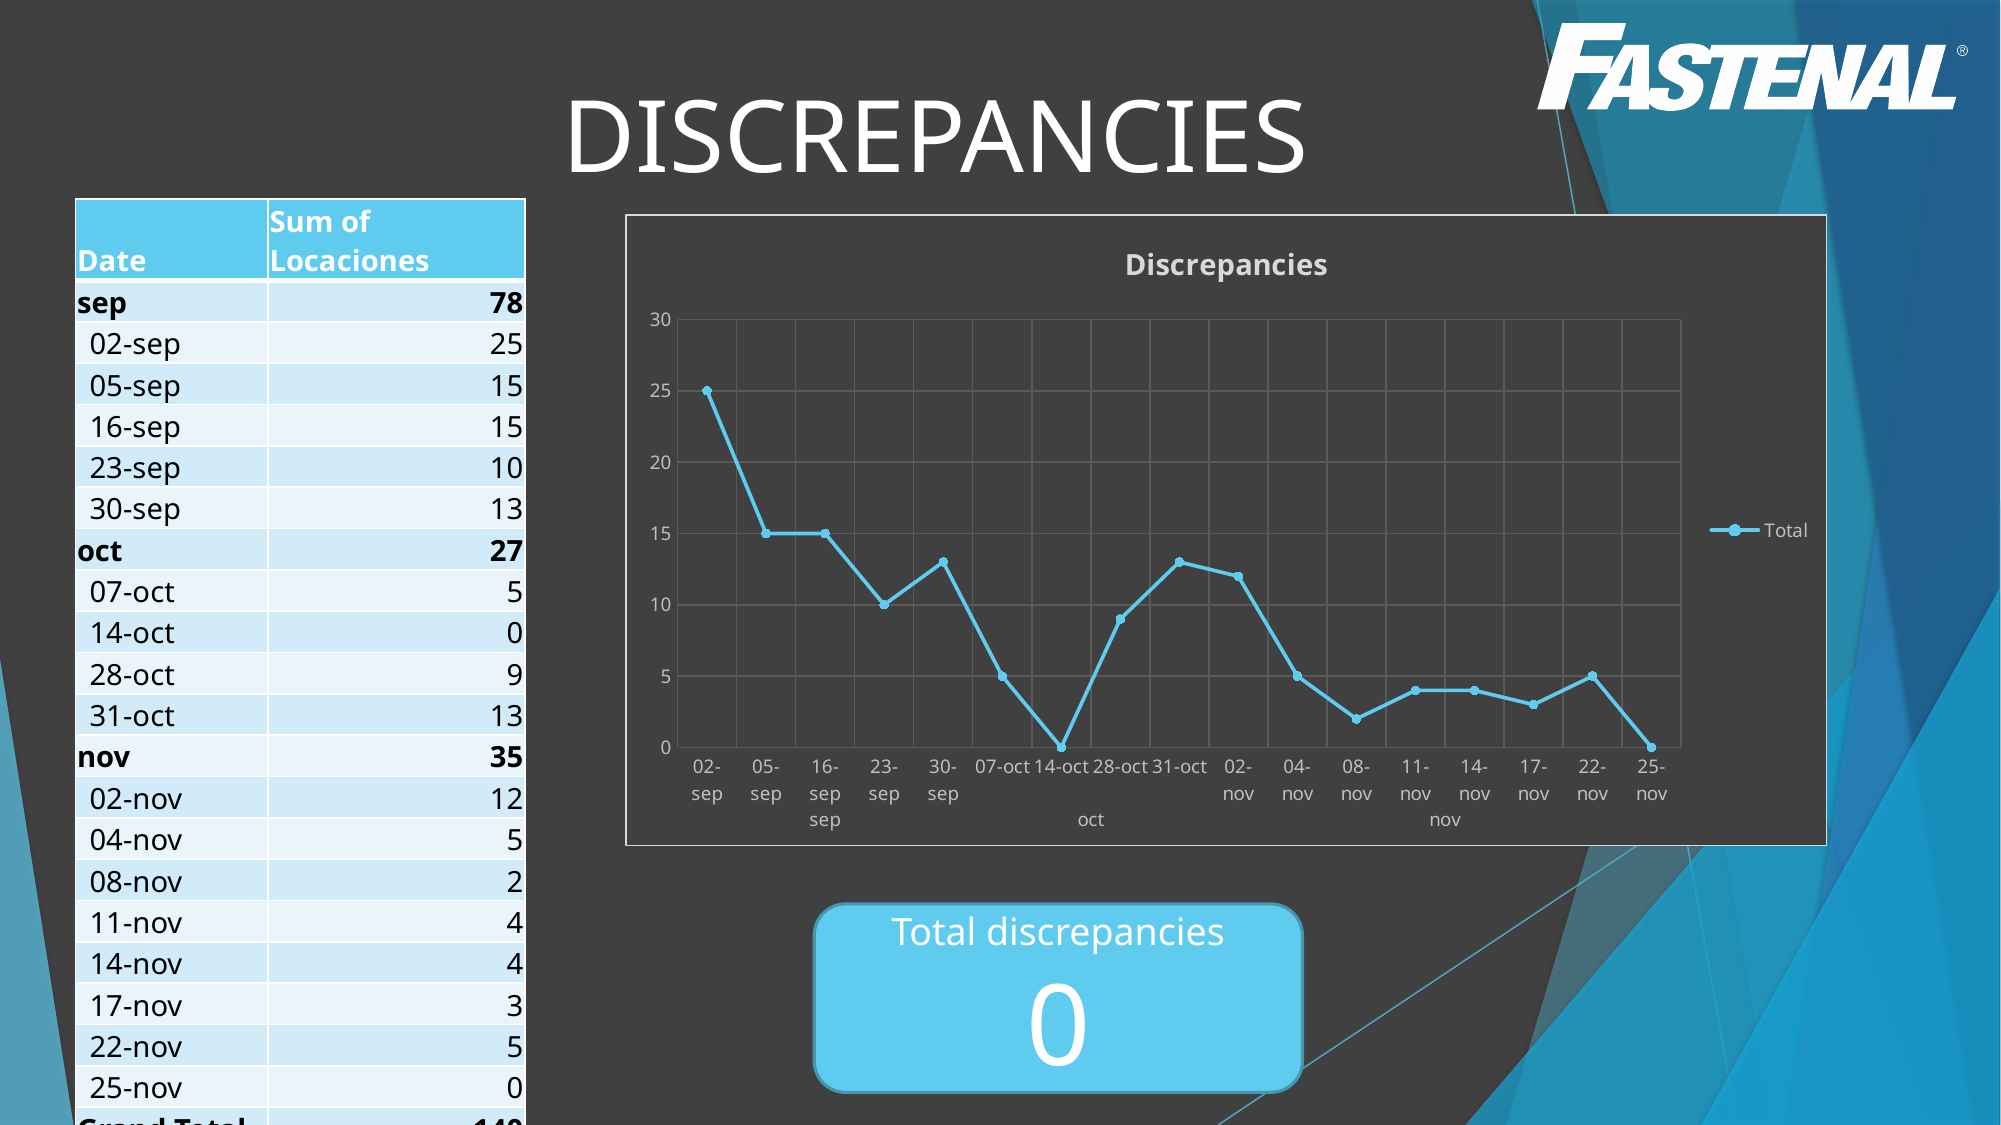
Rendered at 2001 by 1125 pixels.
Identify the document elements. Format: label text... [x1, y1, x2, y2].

table_cell 0 [269, 1067, 524, 1106]
table_cell 15 [269, 364, 524, 404]
table_cell 07-oct [76, 571, 267, 610]
table_cell 08-nov [76, 860, 267, 900]
table_cell nov [76, 736, 267, 776]
table_cell 78 [269, 283, 524, 321]
table_cell 17-nov [76, 984, 267, 1024]
table_cell 10 [269, 447, 524, 486]
table_cell 15 [269, 405, 524, 445]
table_cell 23-sep [76, 447, 267, 486]
table_cell 35 [269, 736, 524, 776]
table_cell 5 [269, 1025, 524, 1065]
table_cell 140 [269, 1108, 524, 1125]
table_cell 02-nov [76, 777, 267, 817]
table_cell 02-sep [76, 323, 267, 362]
table_cell 31-oct [76, 695, 267, 734]
table_cell oct [76, 529, 267, 569]
table_cell 13 [269, 488, 524, 528]
table_cell 13 [269, 695, 524, 734]
text_box Total discrepancies 0 [812, 902, 1305, 1094]
table_header Sum of Locaciones [269, 200, 524, 278]
table_cell 9 [269, 653, 524, 693]
table_cell 16-sep [76, 405, 267, 445]
table_cell 3 [269, 984, 524, 1024]
table_header Date [76, 200, 267, 278]
table_cell 5 [269, 819, 524, 858]
table_cell 14-oct [76, 612, 267, 652]
title Discrepancies [347, 54, 1524, 200]
table_cell 25 [269, 323, 524, 362]
table_cell 4 [269, 943, 524, 982]
table_cell 5 [269, 571, 524, 610]
table_cell 27 [269, 529, 524, 569]
table_cell 11-nov [76, 901, 267, 941]
table_cell Grand Total [76, 1108, 267, 1125]
table_cell 2 [269, 860, 524, 900]
table_cell 14-nov [76, 943, 267, 982]
table_cell 28-oct [76, 653, 267, 693]
table_cell sep [76, 283, 267, 321]
table_cell 25-nov [76, 1067, 267, 1106]
table_cell 05-sep [76, 364, 267, 404]
table_cell 30-sep [76, 488, 267, 528]
table_cell 12 [269, 777, 524, 817]
chart [624, 213, 1828, 847]
table_cell 22-nov [76, 1025, 267, 1065]
table_cell 4 [269, 901, 524, 941]
table_cell 0 [269, 612, 524, 652]
picture [1537, 22, 1968, 112]
table_cell 04-nov [76, 819, 267, 858]
